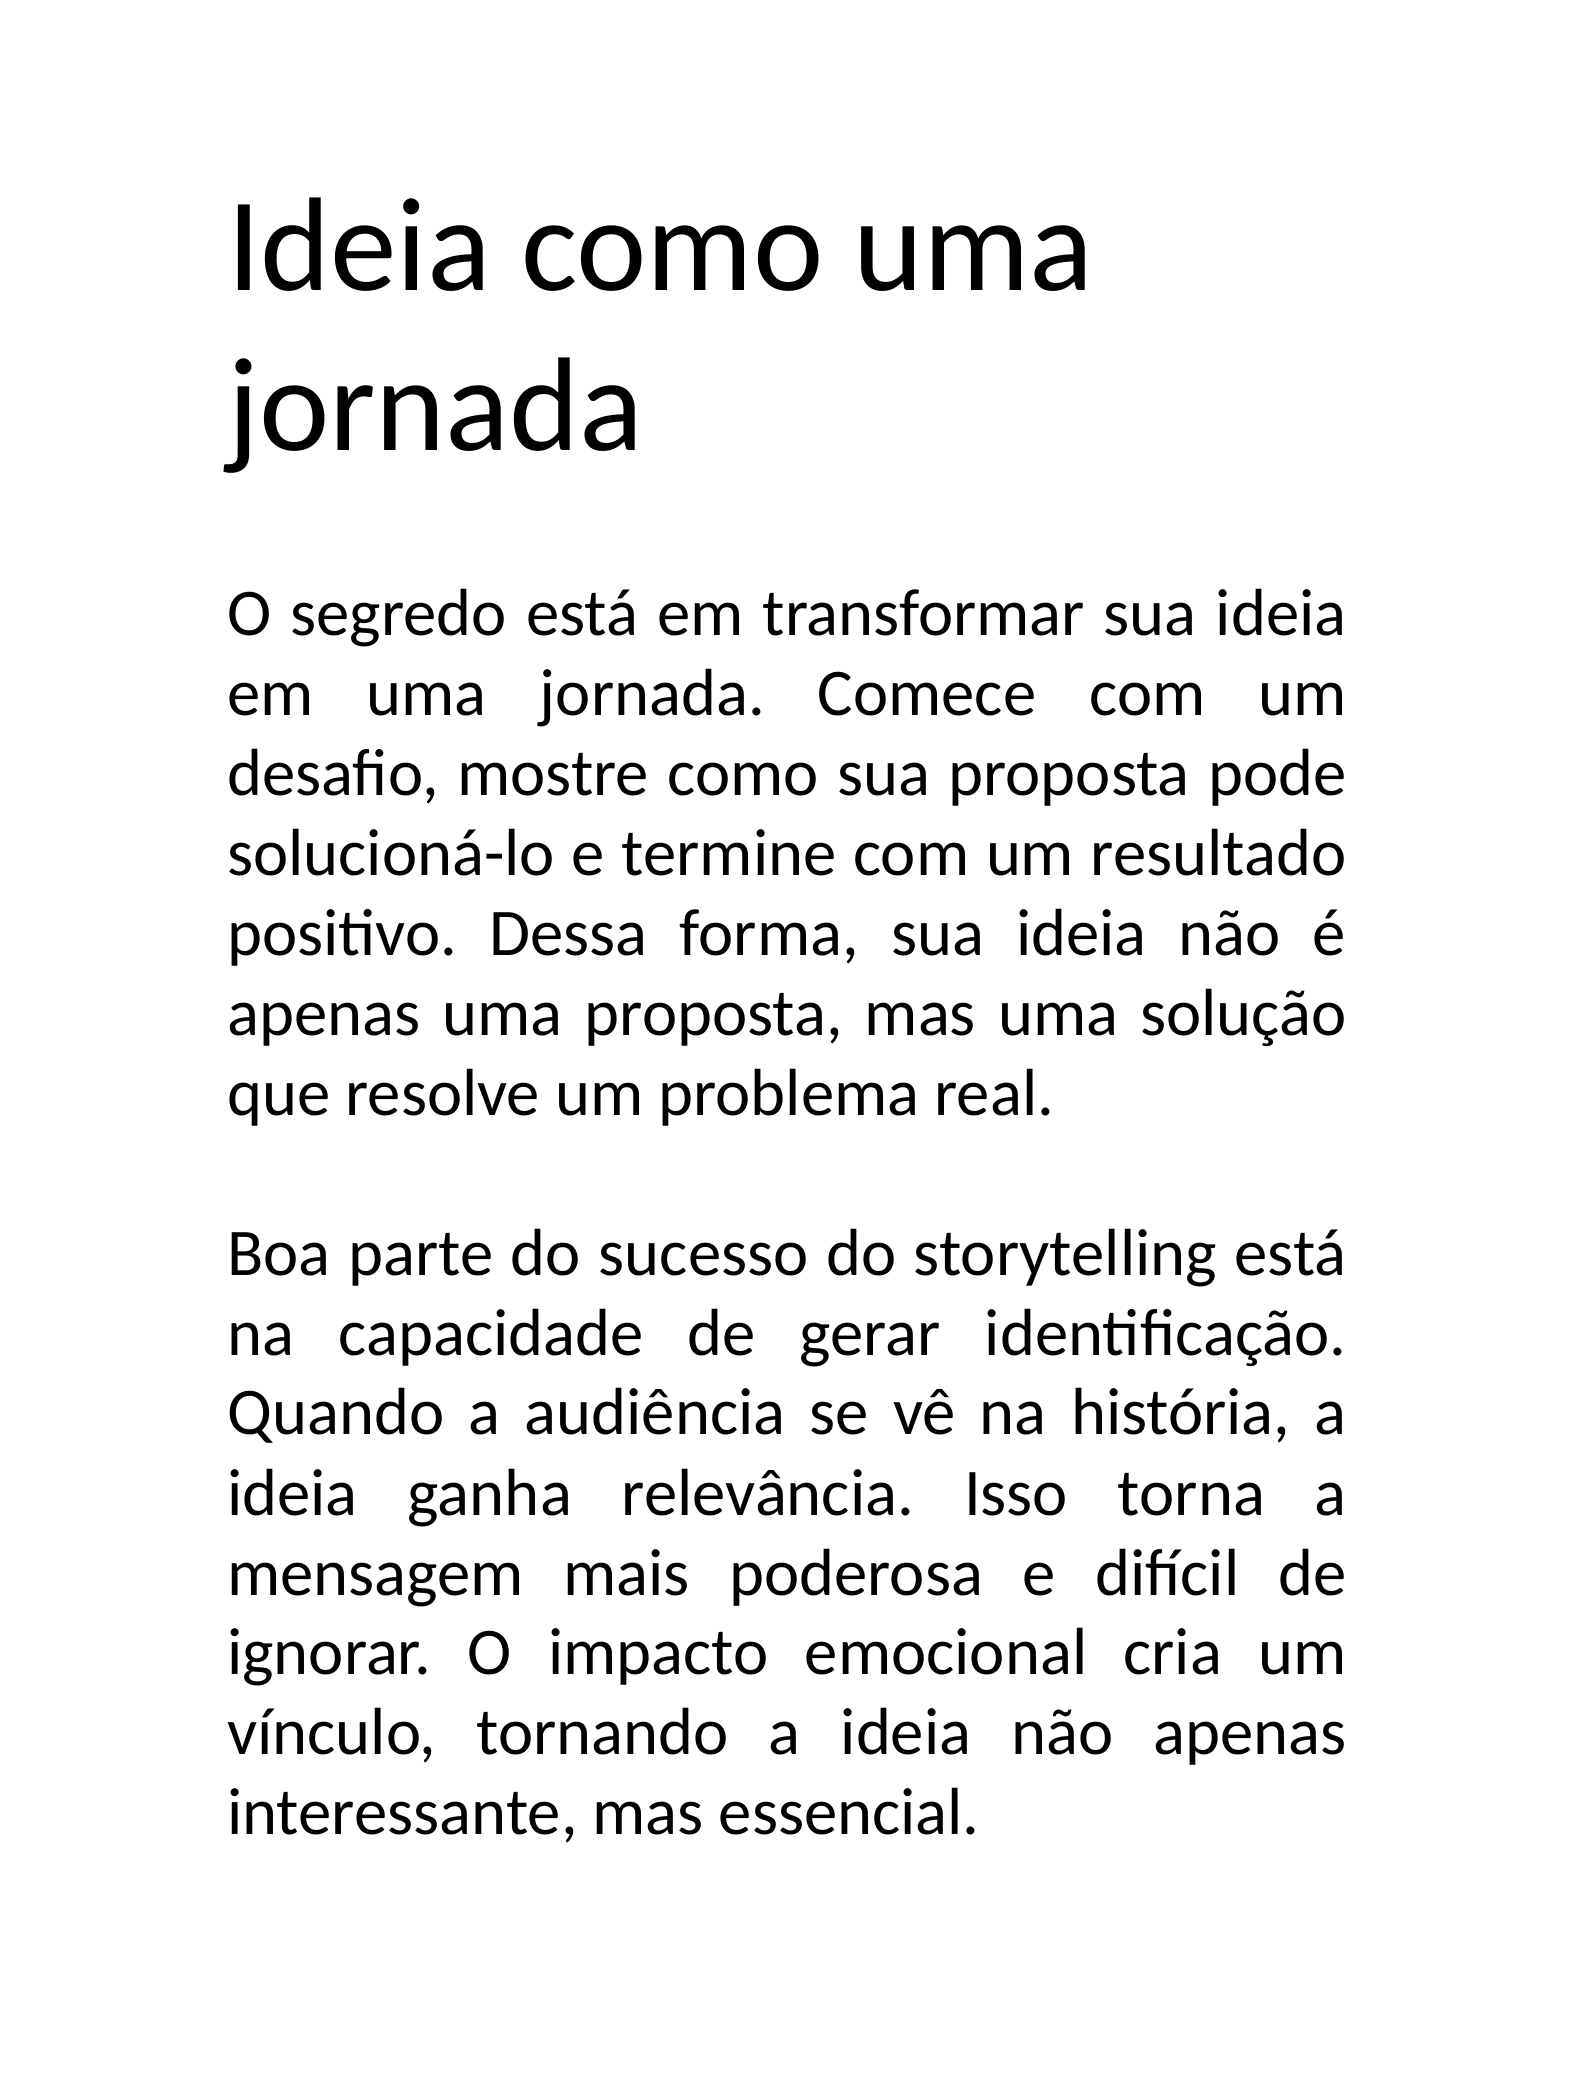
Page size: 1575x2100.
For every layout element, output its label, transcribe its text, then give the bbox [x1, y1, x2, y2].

text_box O segredo está em transformar sua ideia em uma jornada. Comece com um desafio, mostre como sua proposta pode solucioná-lo e termine com um resultado positivo. Dessa forma, sua ideia não é apenas uma proposta, mas uma solução que resolve um problema real. Boa parte do sucesso do storytelling está na capacidade de gerar identificação. Quando a audiência se vê na história, a ideia ganha relevância. Isso torna a mensagem mais poderosa e difícil de ignorar. O impacto emocional cria um vínculo, tornando a ideia não apenas interessante, mas essencial. [212, 561, 1363, 2036]
text_box Ideia como uma jornada [212, 149, 1363, 561]
